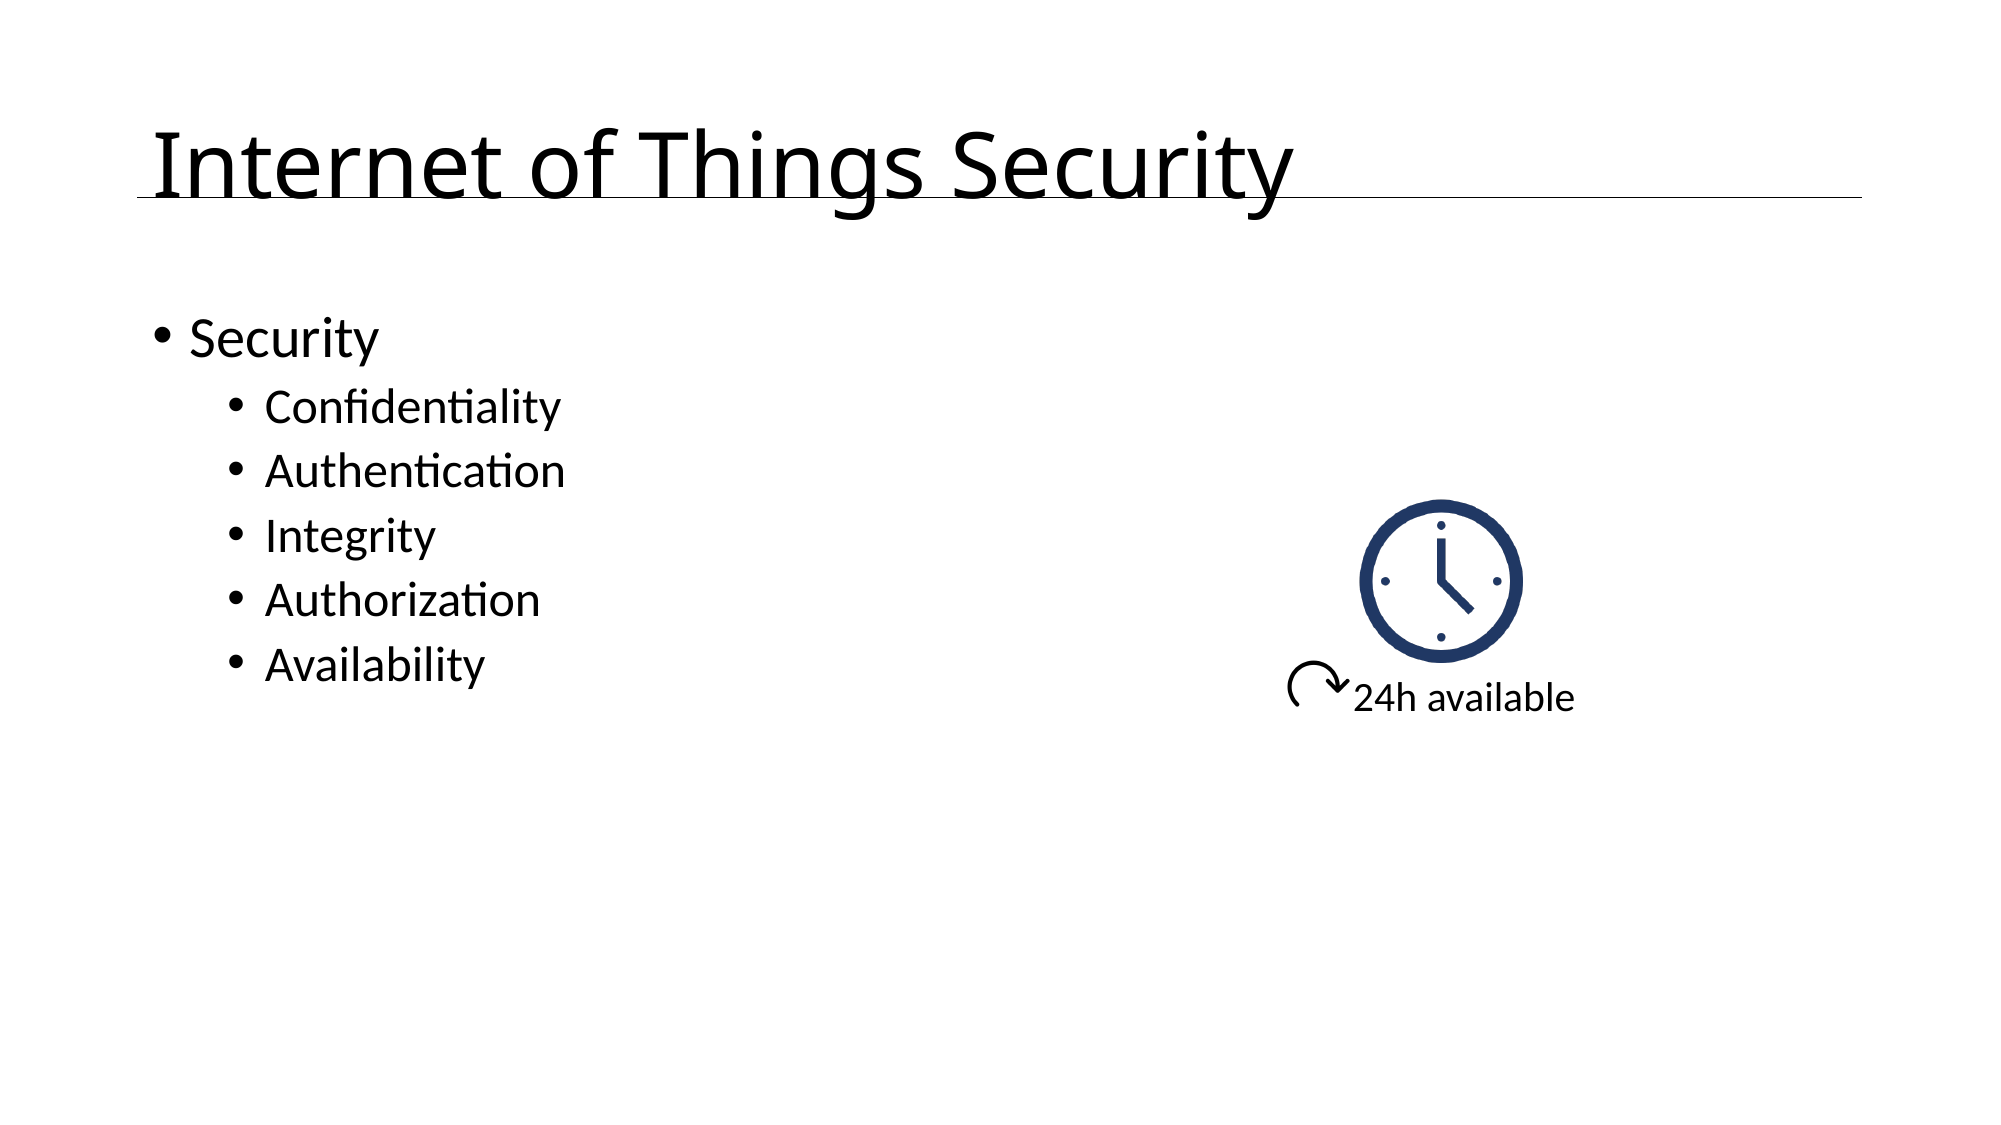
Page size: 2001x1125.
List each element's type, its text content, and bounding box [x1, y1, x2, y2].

picture [1285, 478, 1544, 717]
list Security Confidentiality Authentication Integrity Authorization Availability [137, 299, 1863, 1014]
title Internet of Things Security [137, 59, 1863, 278]
text_box 24h available [1327, 661, 1602, 727]
